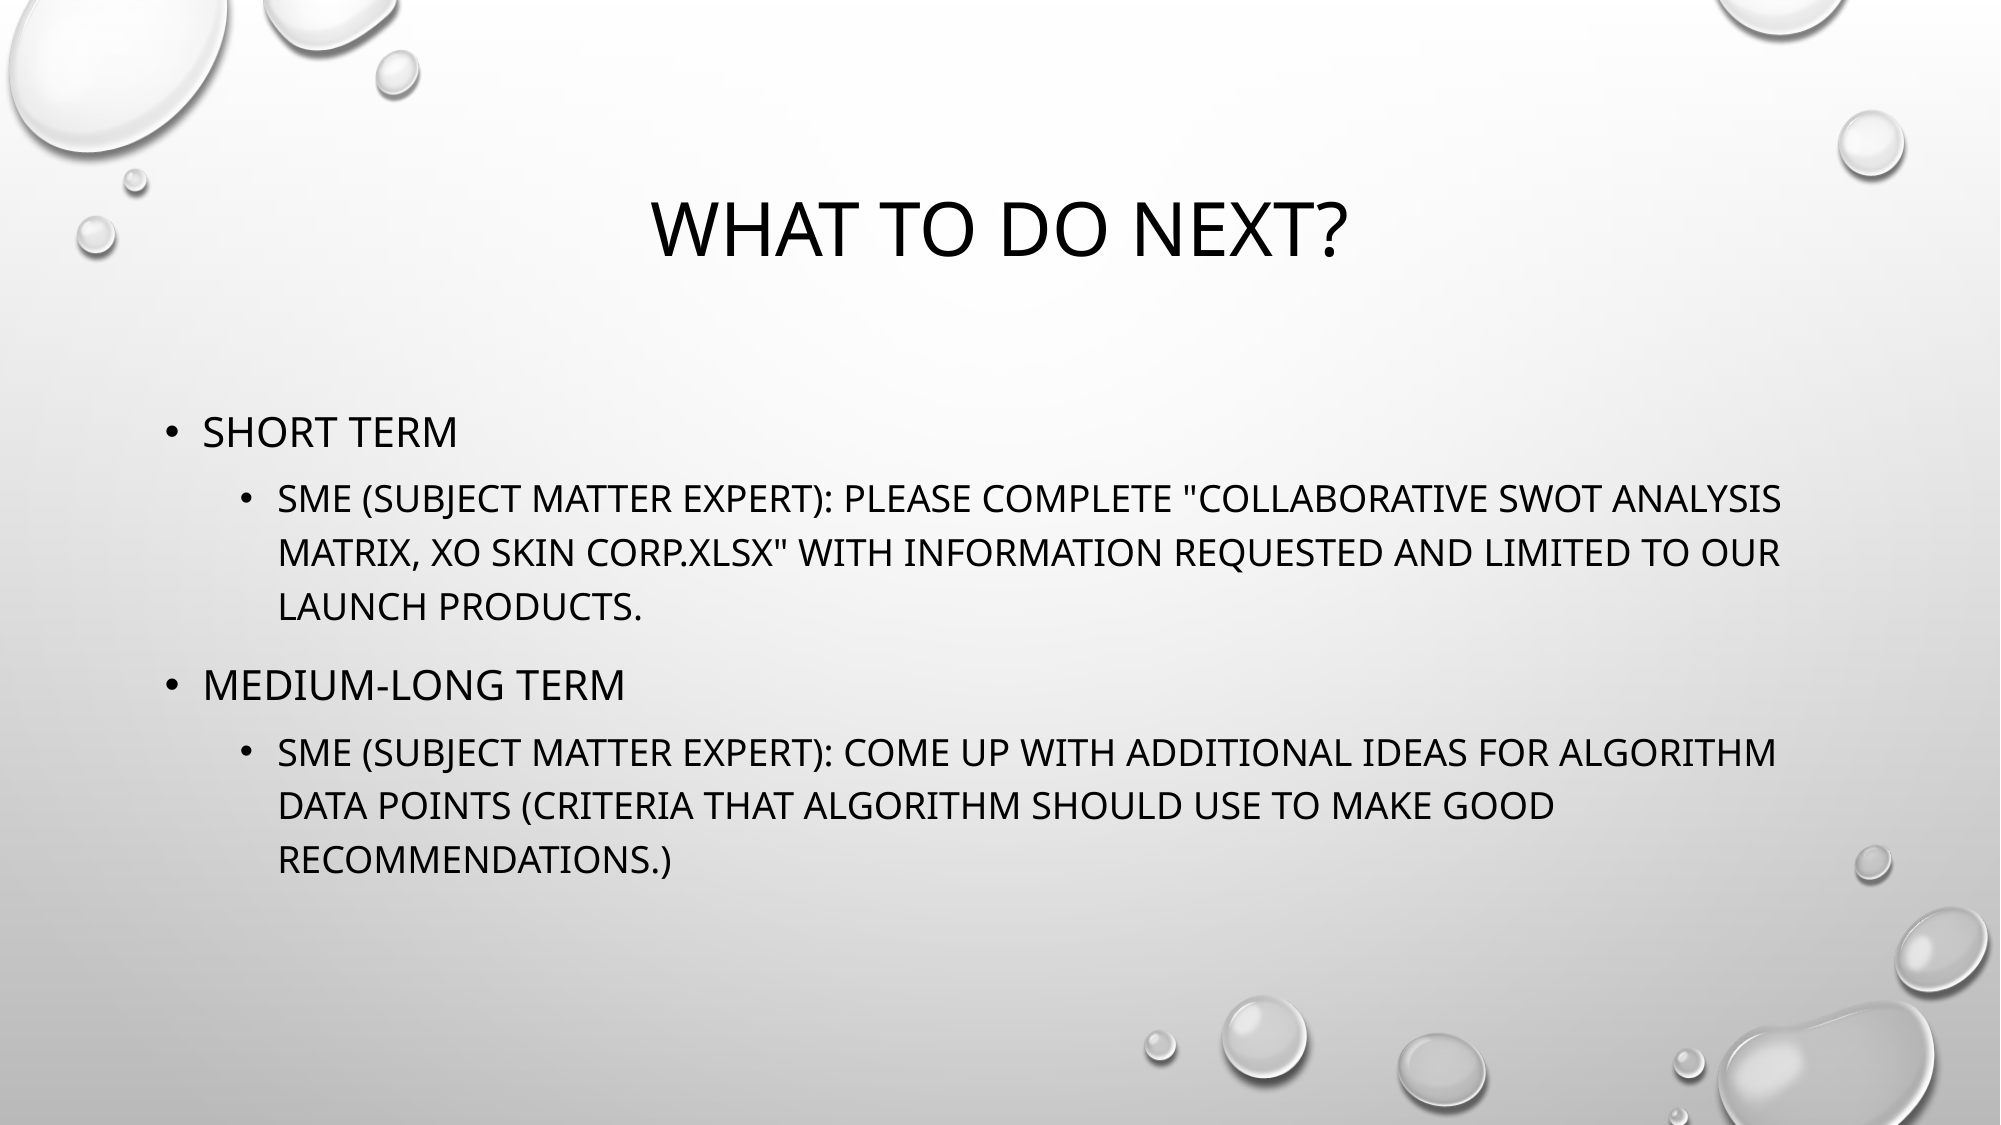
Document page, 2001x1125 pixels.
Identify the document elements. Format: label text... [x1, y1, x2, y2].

picture [0, 0, 2000, 1125]
list Short Term SME (Subject matter expert): please complete "Collaborative SWOT Analysis Matrix, XO Skin Corp.xlsx" with information requested and limited to our launch products. Medium-long term SME (subject matter expert): come up with additional ideas for algorithm data points (criteria that algorithm should use to make good recommendations.) [149, 388, 1850, 950]
title What to do next? [149, 101, 1851, 364]
